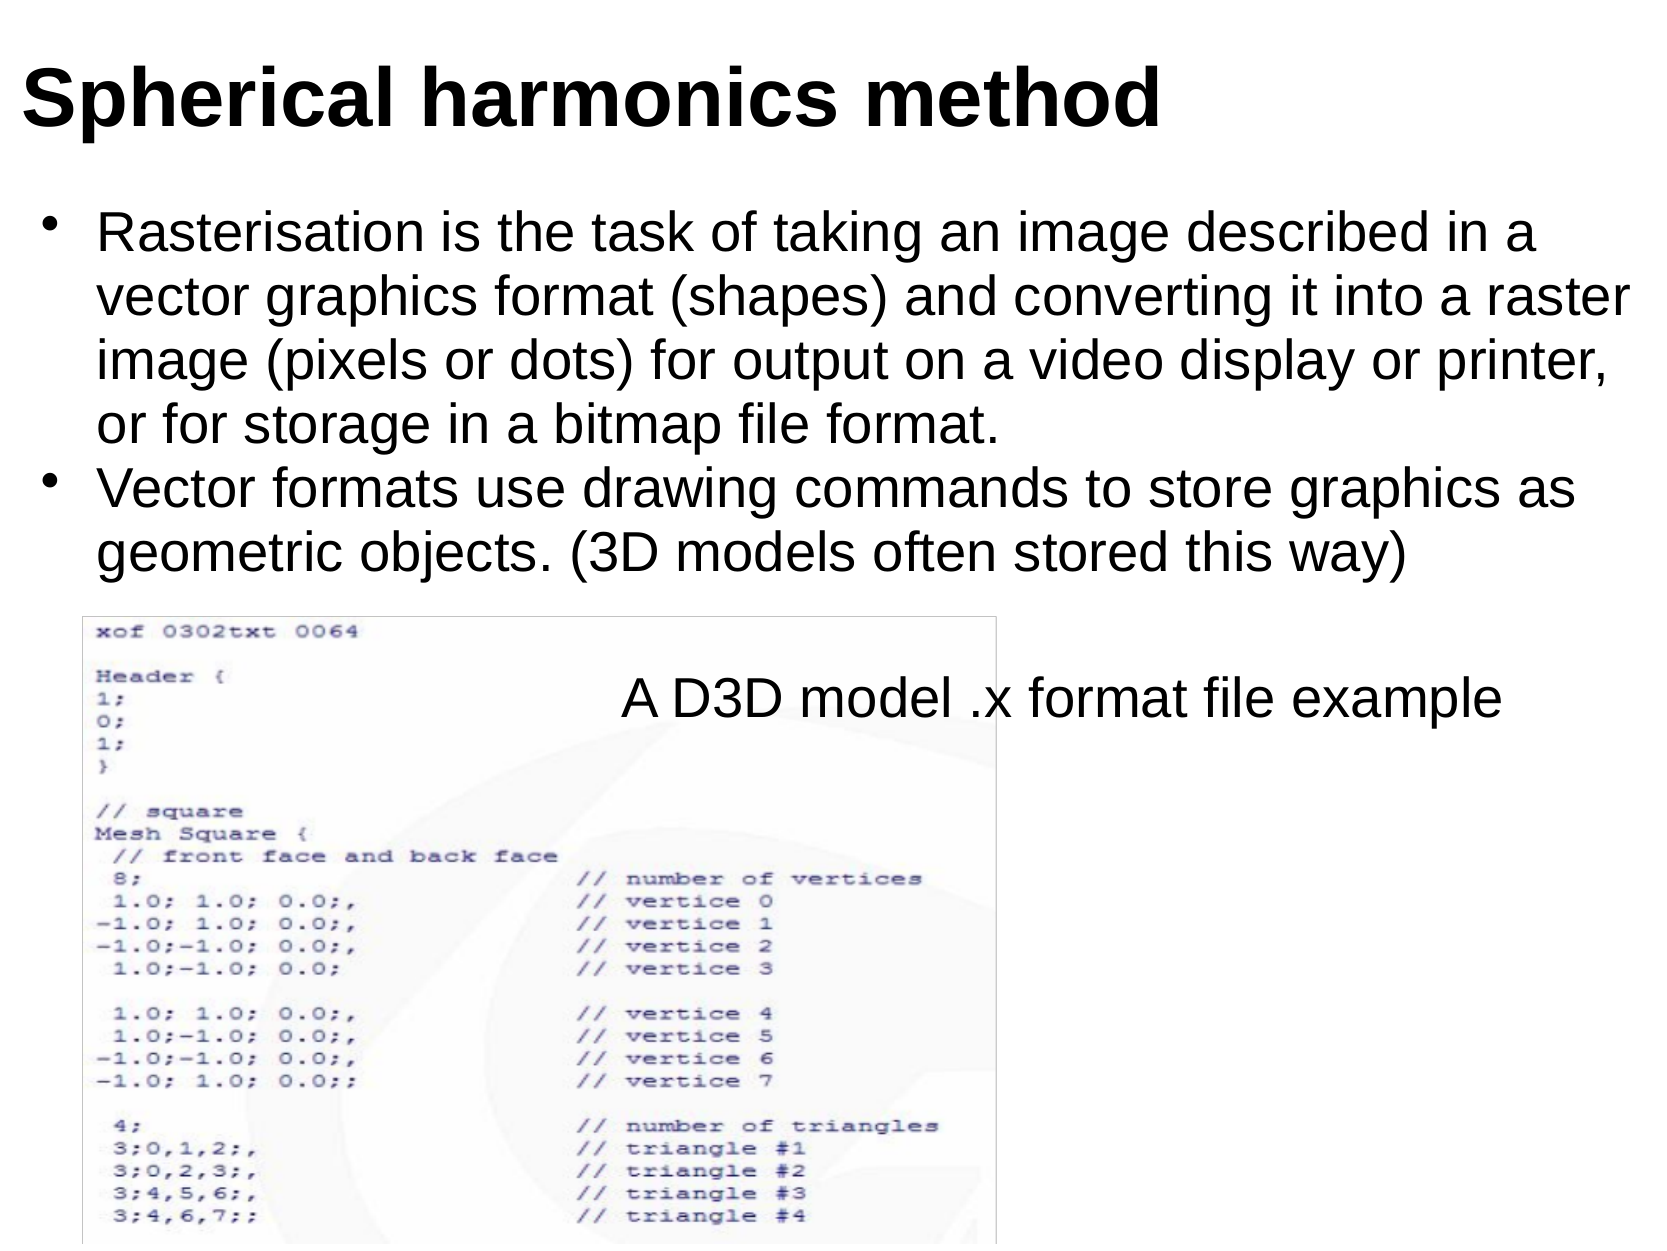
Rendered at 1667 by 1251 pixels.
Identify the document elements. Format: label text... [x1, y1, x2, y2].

text_box A D3D model .x format file example [1002, 666, 1511, 731]
title Spherical harmonics method [21, 49, 1646, 201]
picture [80, 615, 998, 1244]
subtitle Rasterisation is the task of taking an image described in a vector graphics format (shapes) and converting it into a raster image (pixels or dots) for output on a video display or printer, or for storage in a bitmap file format. Vector formats use drawing commands to store graphics as geometric objects. (3D models often stored this way) [21, 199, 1645, 1100]
